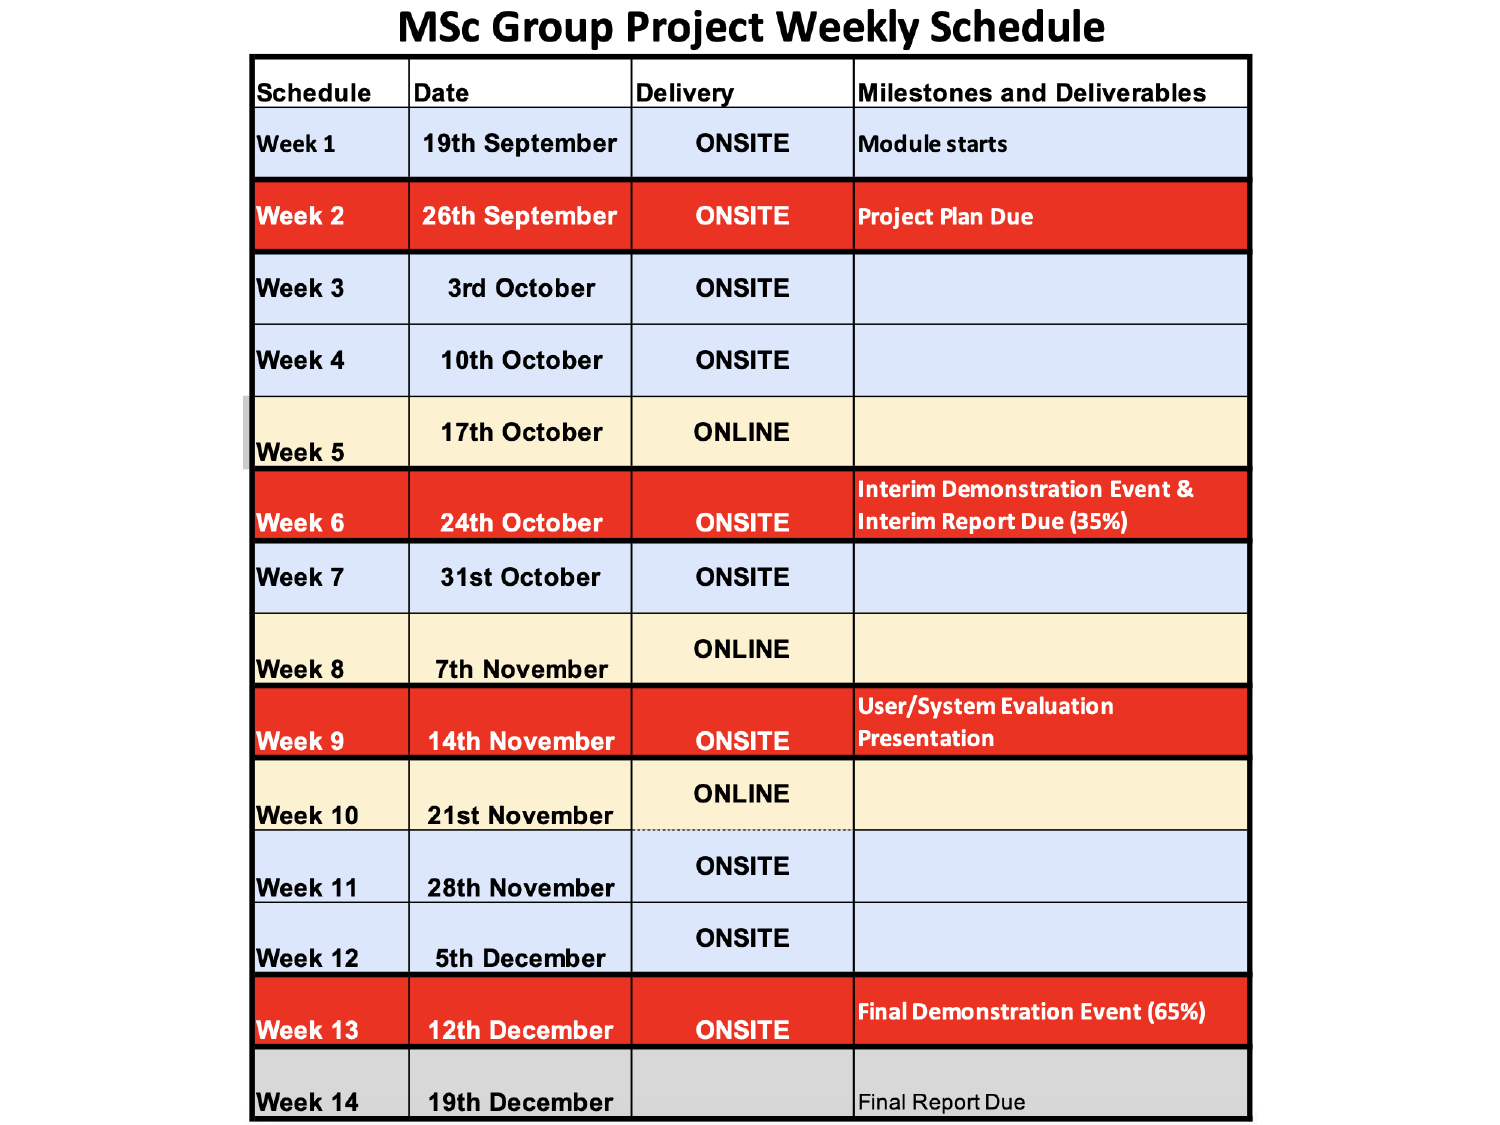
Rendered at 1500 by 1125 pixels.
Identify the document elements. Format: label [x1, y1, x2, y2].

picture [243, 0, 1257, 1125]
